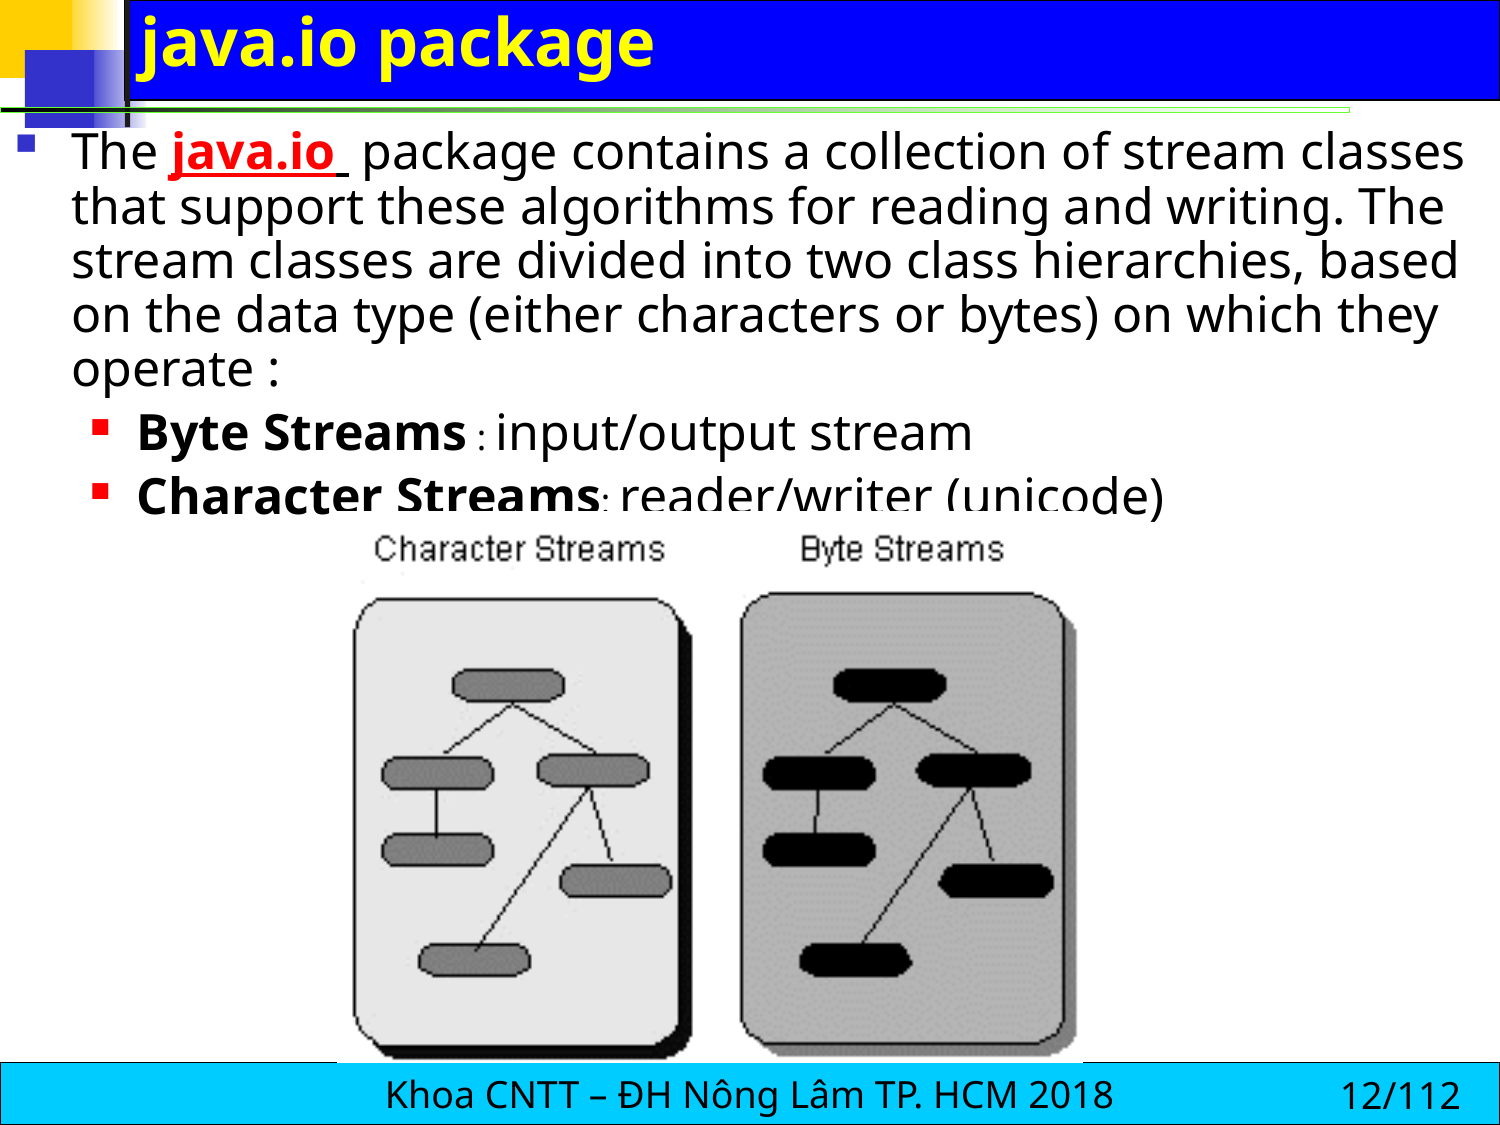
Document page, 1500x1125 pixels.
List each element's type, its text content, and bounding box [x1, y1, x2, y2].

list The java.io package contains a collection of stream classes that support these algorithms for reading and writing. The stream classes are divided into two class hierarchies, based on the data type (either characters or bytes) on which they operate : Byte Streams : input/output stream Character Streams: reader/writer (unicode) [0, 112, 1500, 434]
picture [337, 511, 1084, 1062]
title java.io package [124, 0, 1500, 88]
